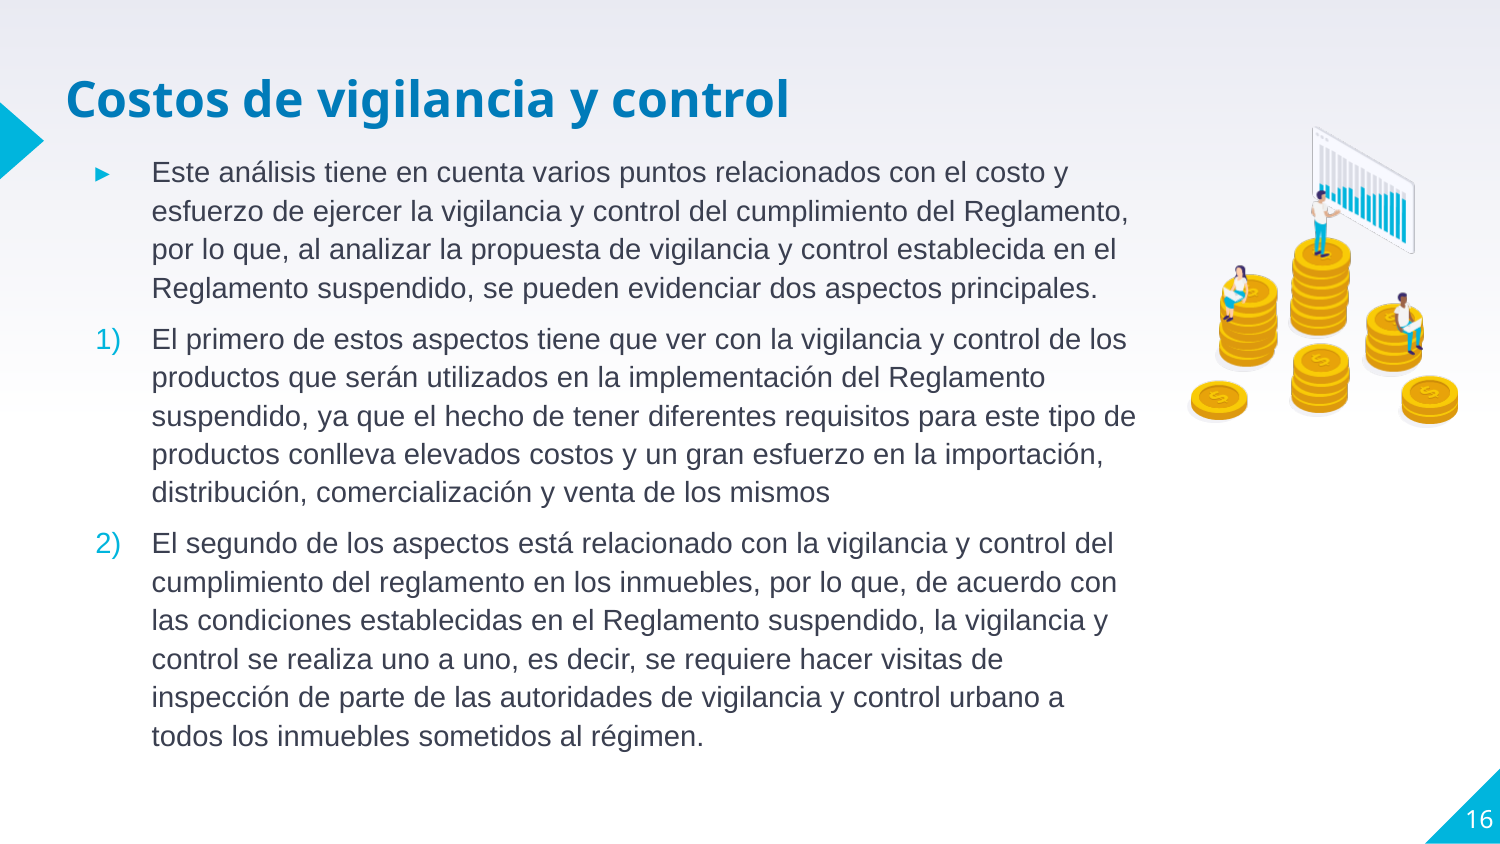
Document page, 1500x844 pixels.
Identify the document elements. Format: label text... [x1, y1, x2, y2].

title Costos de vigilancia y control [64, 79, 1248, 210]
picture [1186, 126, 1458, 428]
list Este análisis tiene en cuenta varios puntos relacionados con el costo y esfuerzo de ejercer la vigilancia y control del cumplimiento del Reglamento, por lo que, al analizar la propuesta de vigilancia y control establecida en el Reglamento suspendido, se pueden evidenciar dos aspectos principales. El primero de estos aspectos tiene que ver con la vigilancia y control de los productos que serán utilizados en la implementación del Reglamento suspendido, ya que el hecho de tener diferentes requisitos para este tipo de productos conlleva elevados costos y un gran esfuerzo en la importación, distribución, comercialización y venta de los mismos El segundo de los aspectos está relacionado con la vigilancia y control del cumplimiento del reglamento en los inmuebles, por lo que, de acuerdo con las condiciones establecidas en el Reglamento suspendido, la vigilancia y control se realiza uno a uno, es decir, se requiere hacer visitas de inspección de parte de las autoridades de vigilancia y control urbano a todos los inmuebles sometidos al régimen. [76, 150, 1140, 788]
slide_number 16 [1418, 760, 1494, 838]
